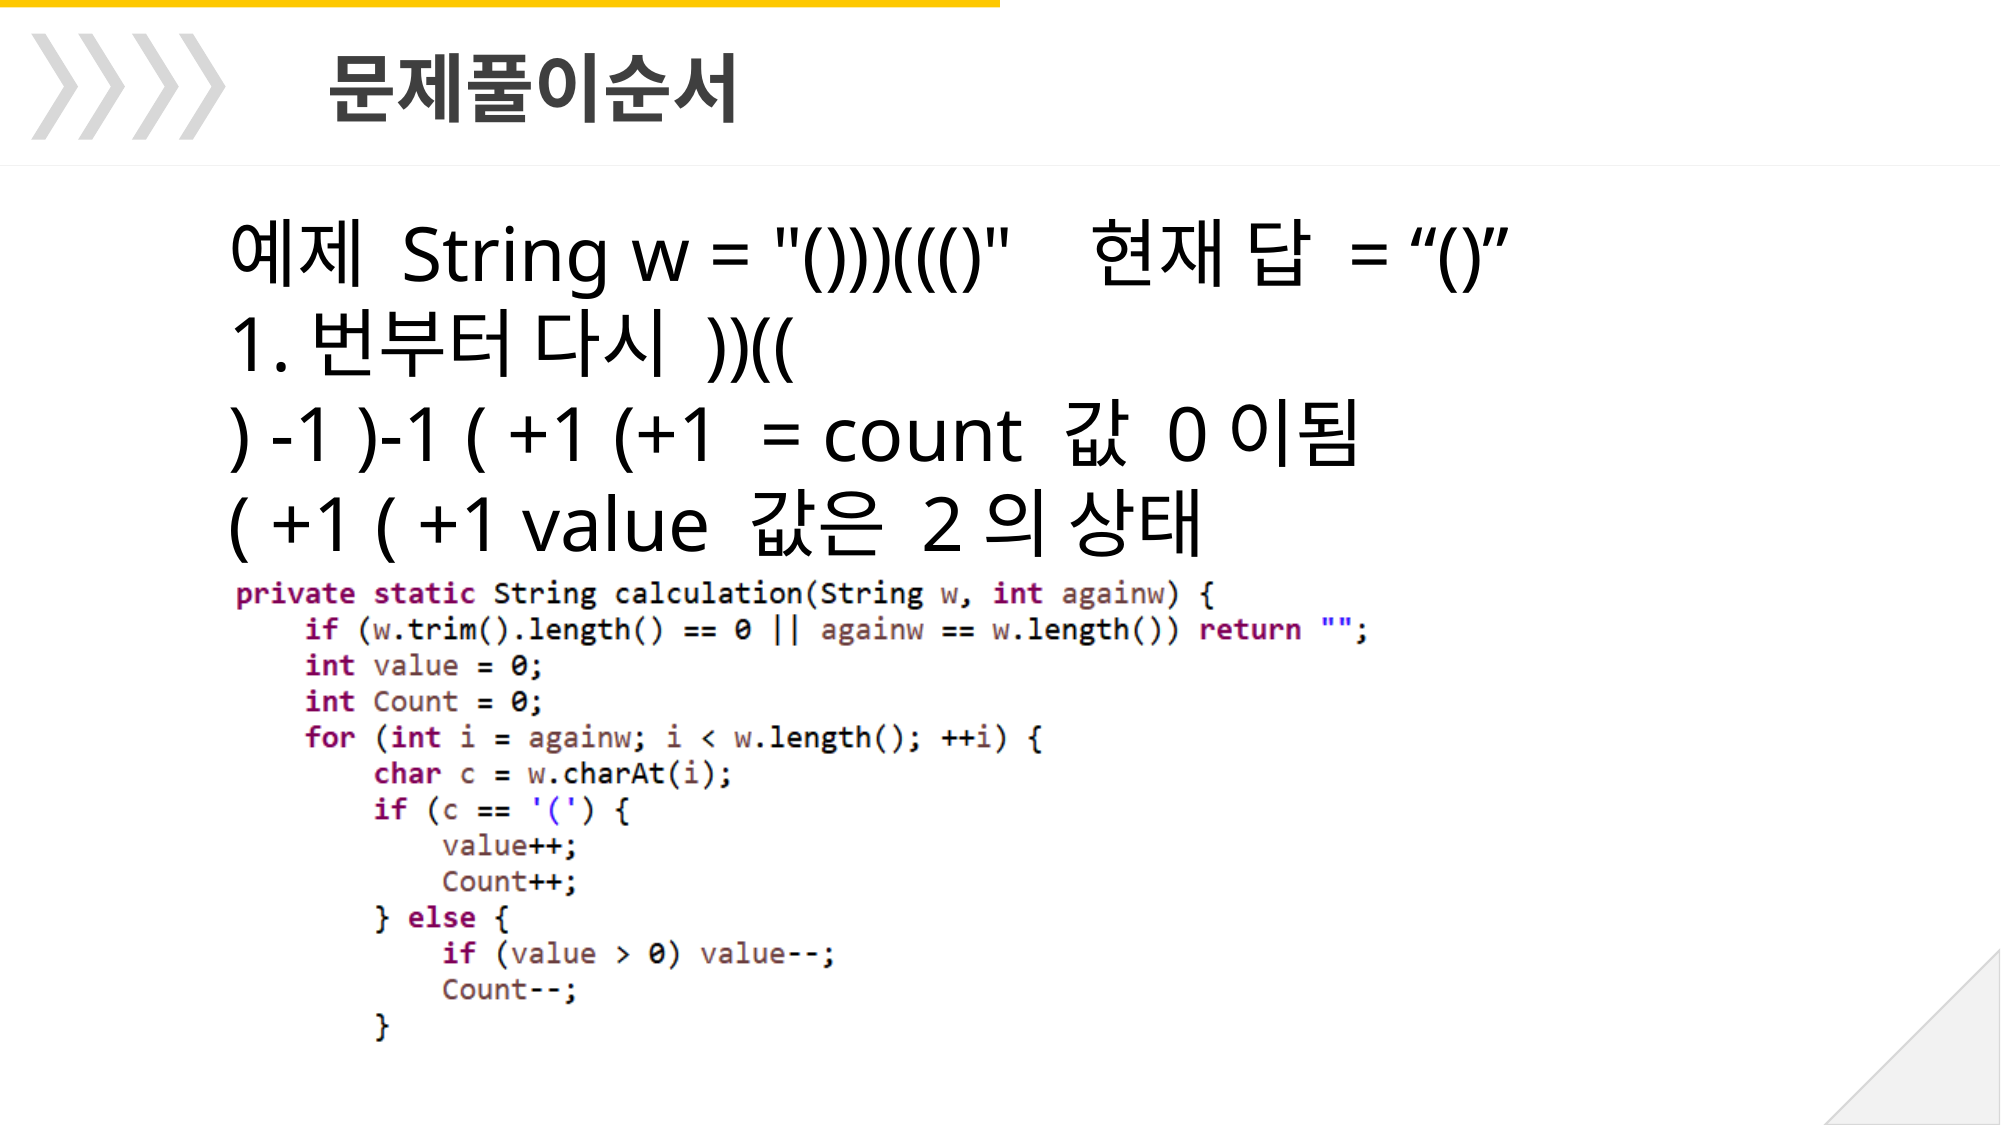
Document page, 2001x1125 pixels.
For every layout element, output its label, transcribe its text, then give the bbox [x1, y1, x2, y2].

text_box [131, 33, 226, 140]
text_box 예제 String w = "()))((()" 현재 답 = “()” 1.번부터 다시 ))(( ) -1 )-1 ( +1 (+1 = count 값 0이됨 ( +1 ( +1 value 값은 2의 상태 [213, 191, 1779, 1027]
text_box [30, 33, 126, 140]
text_box [0, 0, 1000, 8]
picture [225, 577, 1393, 1046]
text_box 문제풀이순서 [312, 33, 1000, 140]
